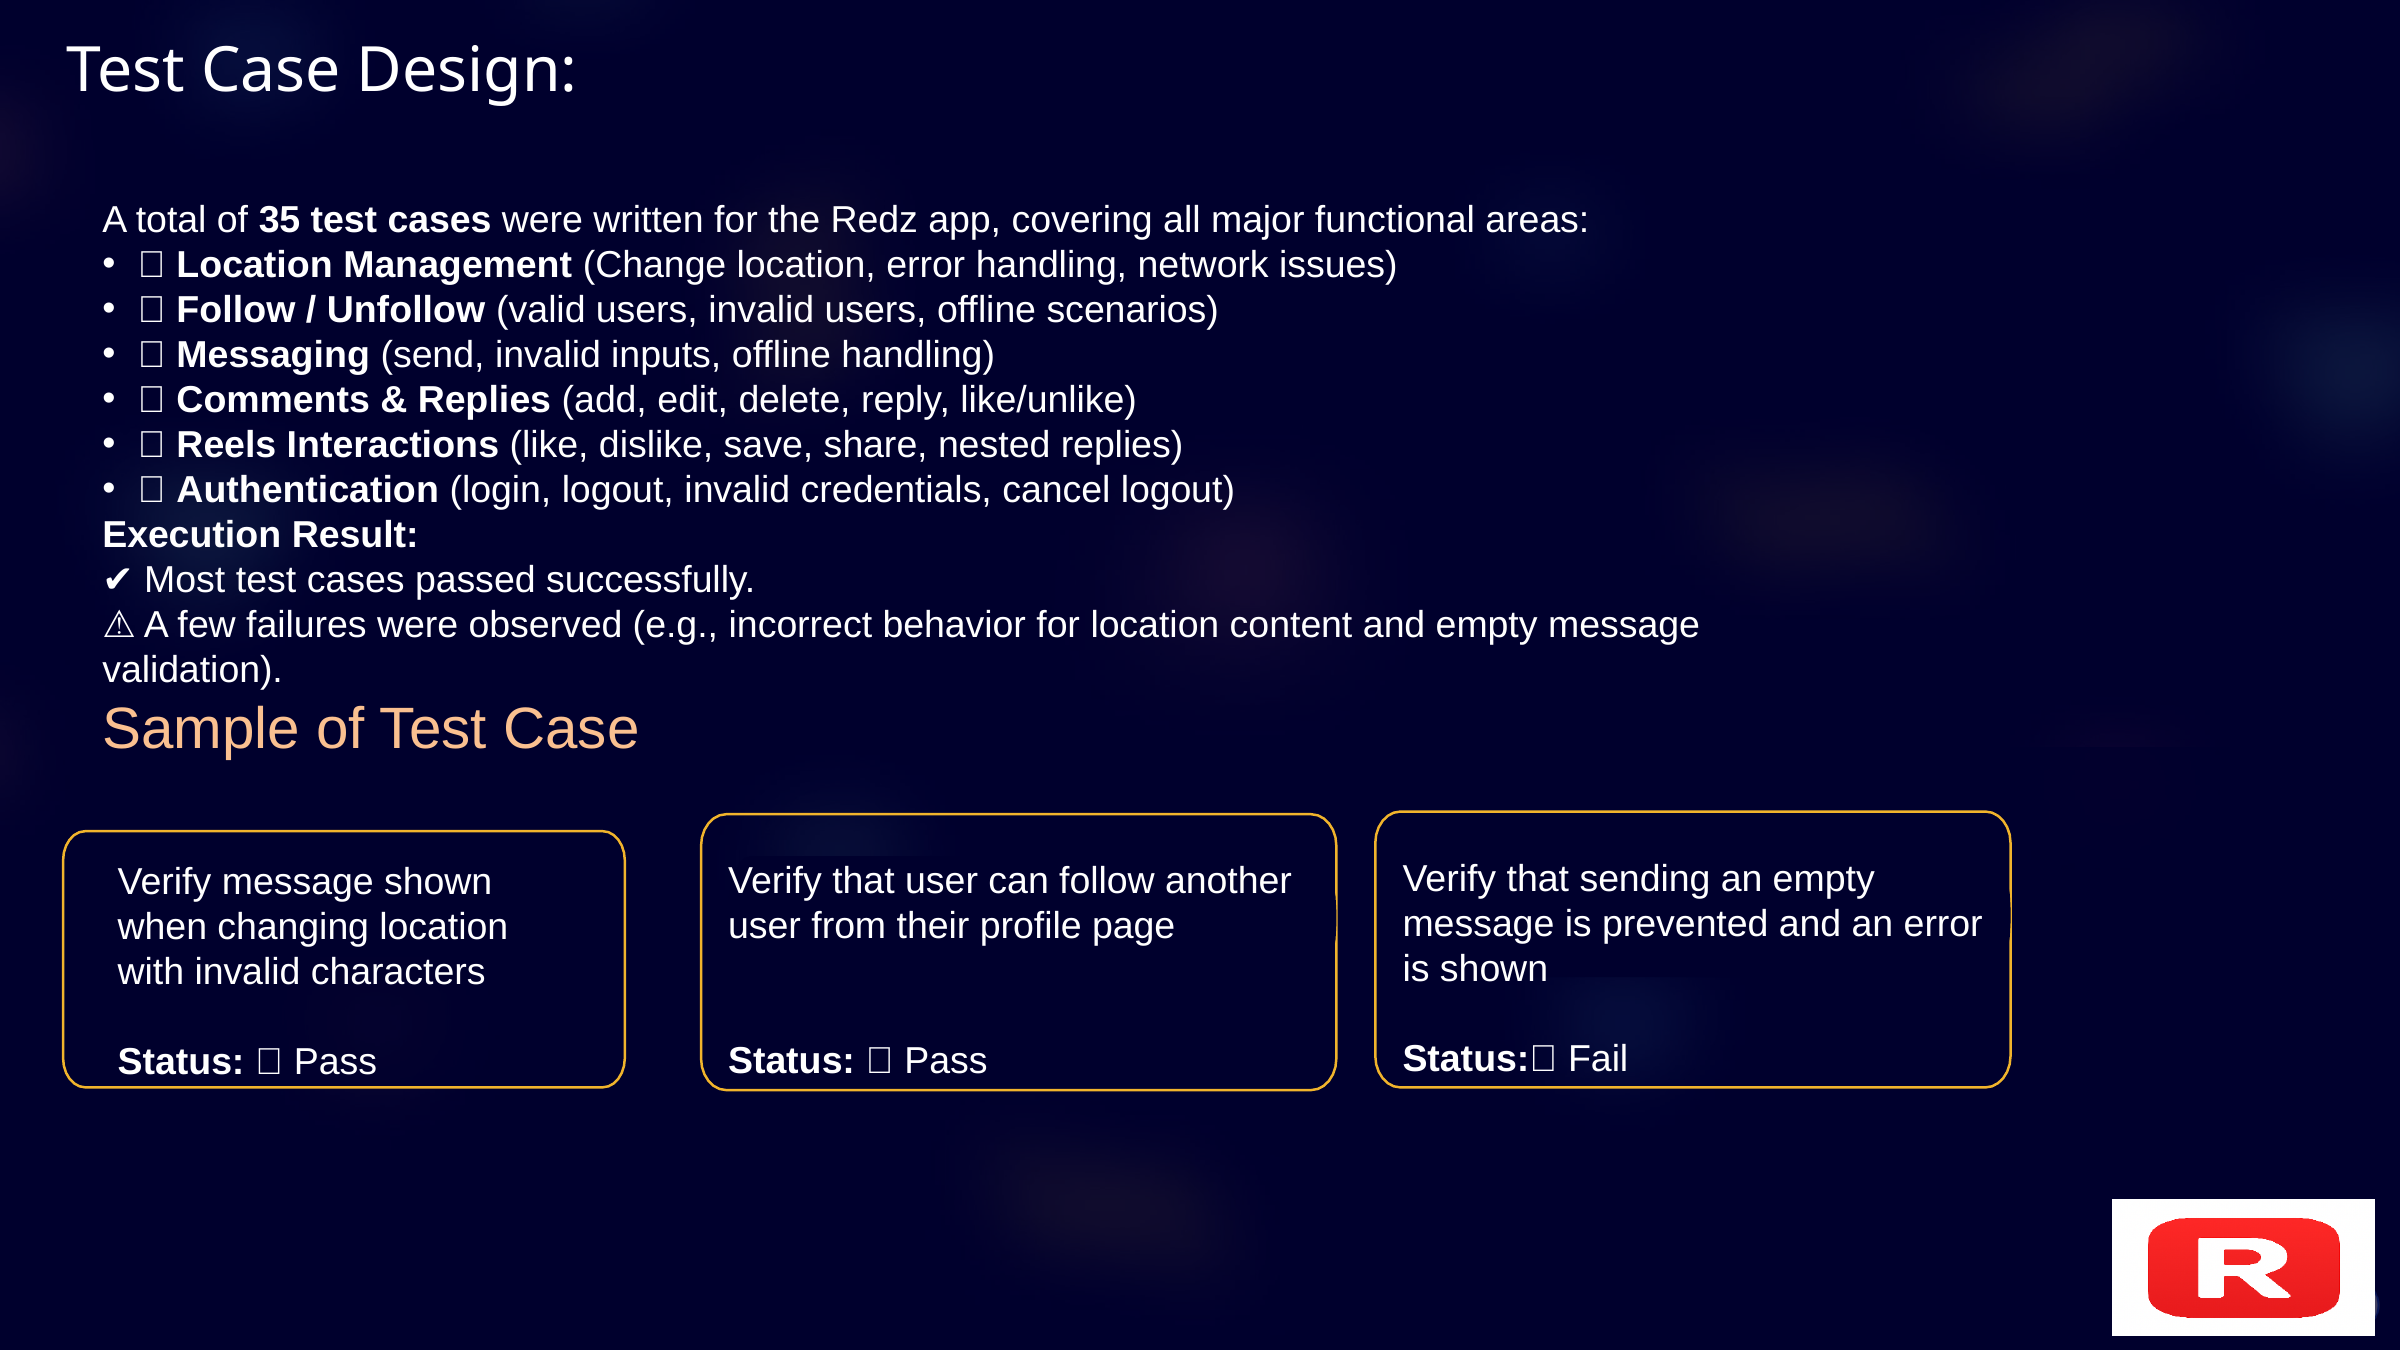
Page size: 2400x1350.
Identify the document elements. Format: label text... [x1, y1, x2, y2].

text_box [700, 749, 1370, 1091]
text_box A total of 35 test cases were written for the Redz app, covering all major functional areas: 🔹 Location Management (Change location, error handling, network issues) 🔹 Follow / Unfollow (valid users, invalid users, offline scenarios) 🔹 Messaging (send, invalid inputs, offline handling) 🔹 Comments & Replies (add, edit, delete, reply, like/unlike) 🔹 Reels Interactions (like, dislike, save, share, nested replies) 🔹 Authentication (login, logout, invalid credentials, cancel logout) Execution Result: ✔️ Most test cases passed successfully. ⚠️ A few failures were observed (e.g., incorrect behavior for location content and empty message validation). Sample of Test Case [87, 187, 1800, 768]
picture [2112, 1199, 2376, 1336]
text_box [62, 830, 626, 1088]
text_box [1375, 747, 2374, 1088]
title Test Case Design: [66, 29, 2334, 105]
